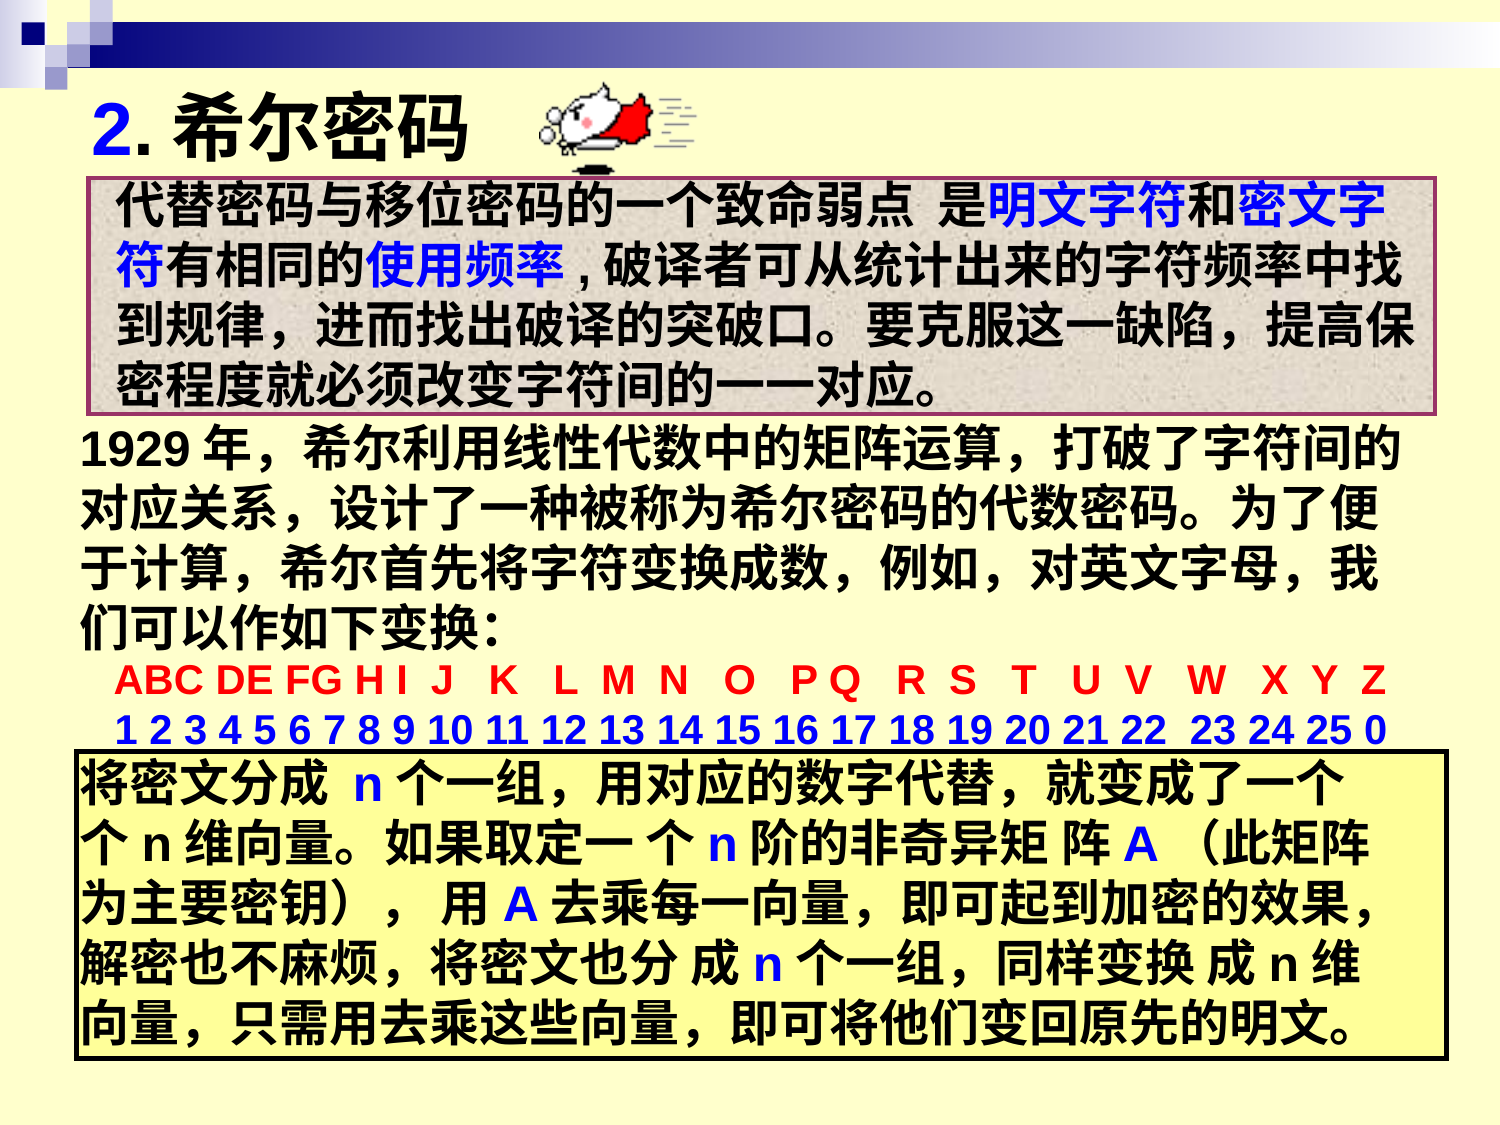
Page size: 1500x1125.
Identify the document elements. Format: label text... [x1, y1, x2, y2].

text_box ABC DE FG H I J K L M N O P Q R S T U V W X Y Z 1 2 3 4 5 6 7 8 9 10 11 12 13 14 15 16 17 18 19 20 21 22 23 24 25 0 [88, 645, 1424, 742]
text_box 1929年，希尔利用线性代数中的矩阵运算，打破了字符间的对应关系，设计了一种被称为希尔密码的代数密码。为了便于计算，希尔首先将字符变换成数，例如，对英文字母，我们可以作如下变换： [64, 408, 1424, 664]
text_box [76, 66, 704, 179]
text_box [88, 165, 1436, 422]
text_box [64, 743, 1447, 1059]
